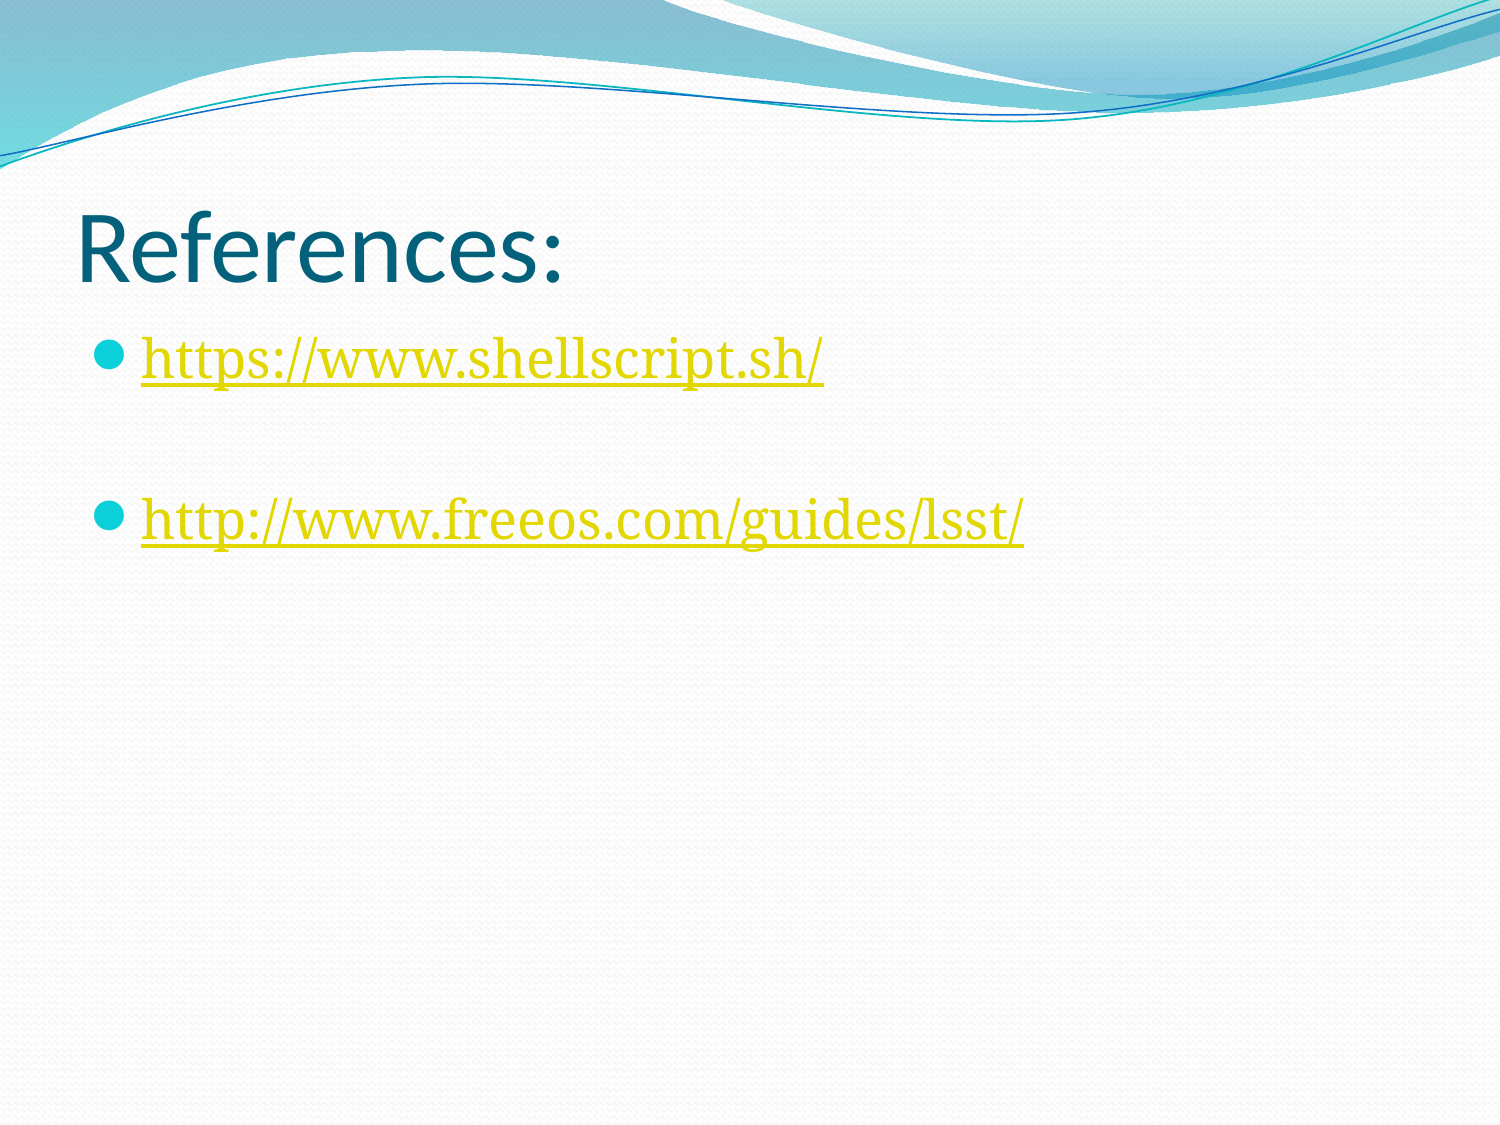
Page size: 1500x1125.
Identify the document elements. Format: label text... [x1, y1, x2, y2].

list https://www.shellscript.sh/ http://www.freeos.com/guides/lsst/ [75, 317, 1425, 1038]
title References: [75, 115, 1425, 303]
